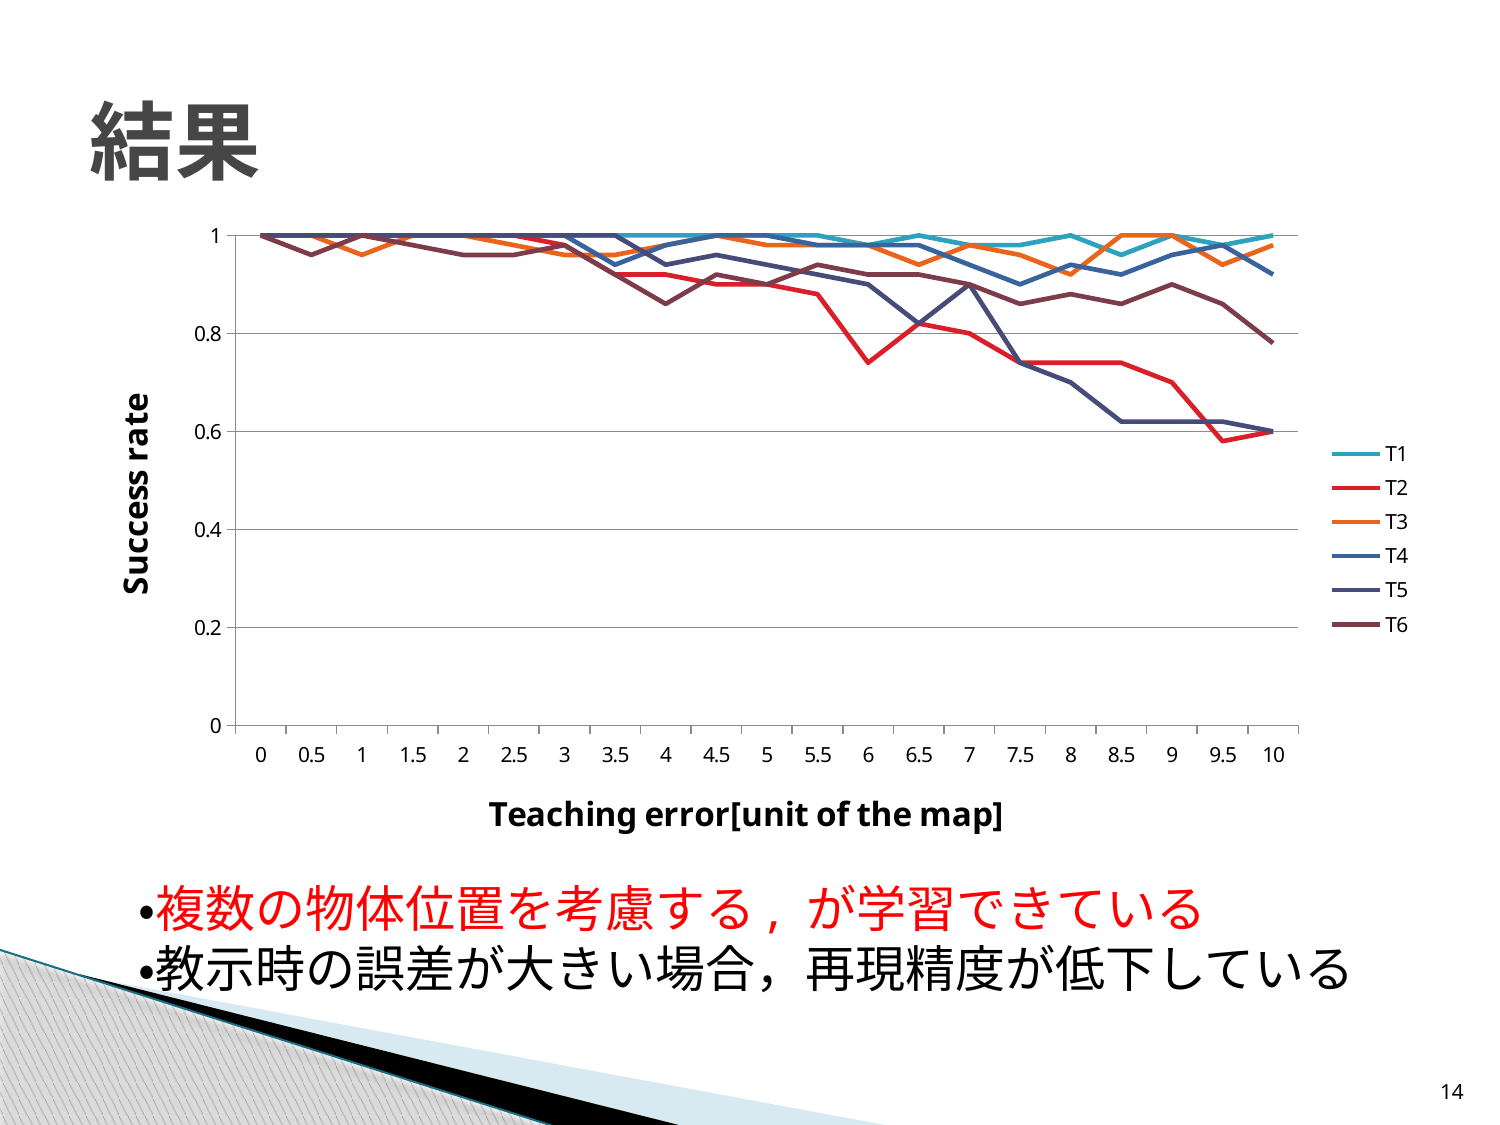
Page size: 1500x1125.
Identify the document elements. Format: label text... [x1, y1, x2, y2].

slide_number 14 [1418, 1051, 1479, 1112]
title 結果 [75, 45, 1425, 209]
chart [76, 207, 1427, 871]
